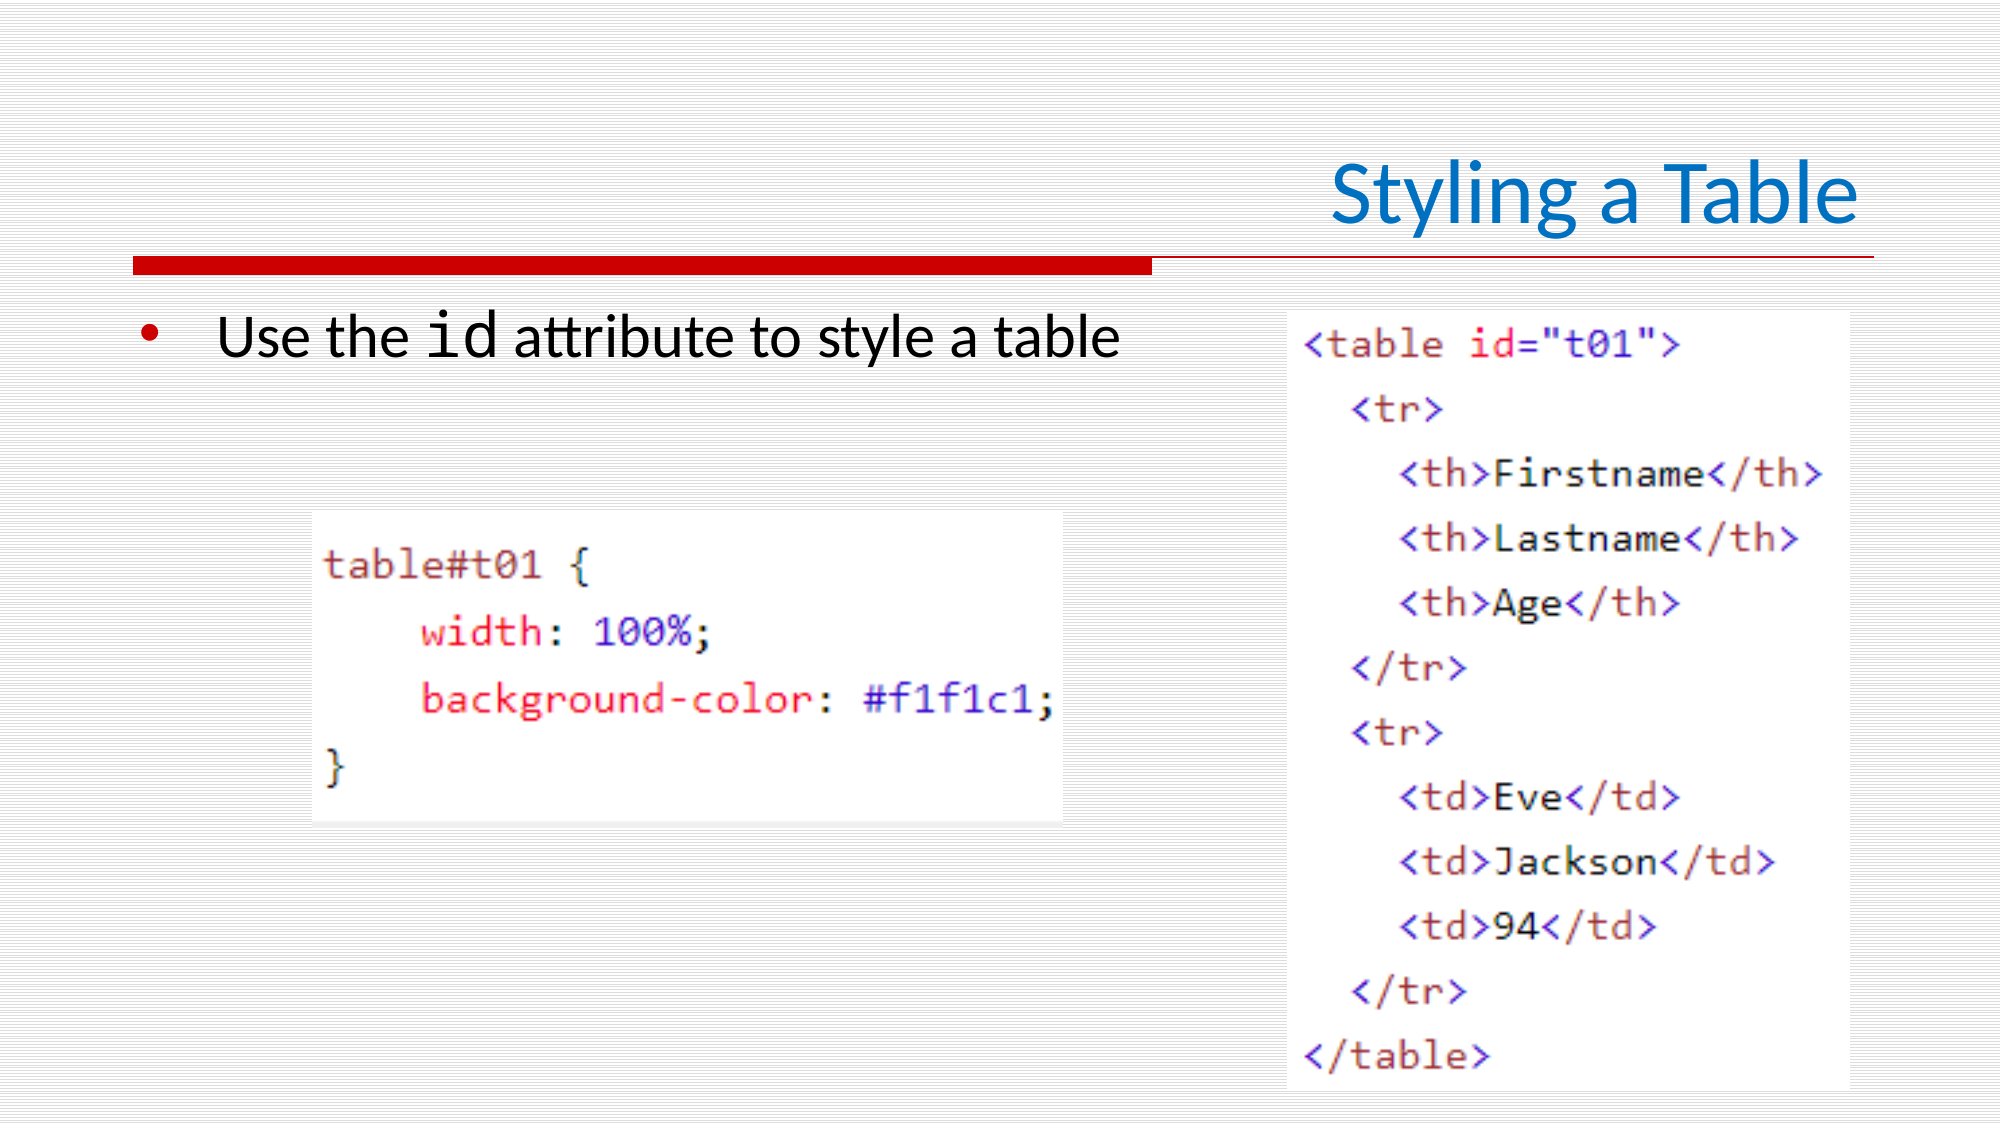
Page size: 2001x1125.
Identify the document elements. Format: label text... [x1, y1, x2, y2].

title Styling a Table [125, 49, 1876, 250]
picture [1287, 312, 1851, 1091]
list Use the id attribute to style a table [123, 287, 1875, 988]
picture [312, 512, 1063, 828]
